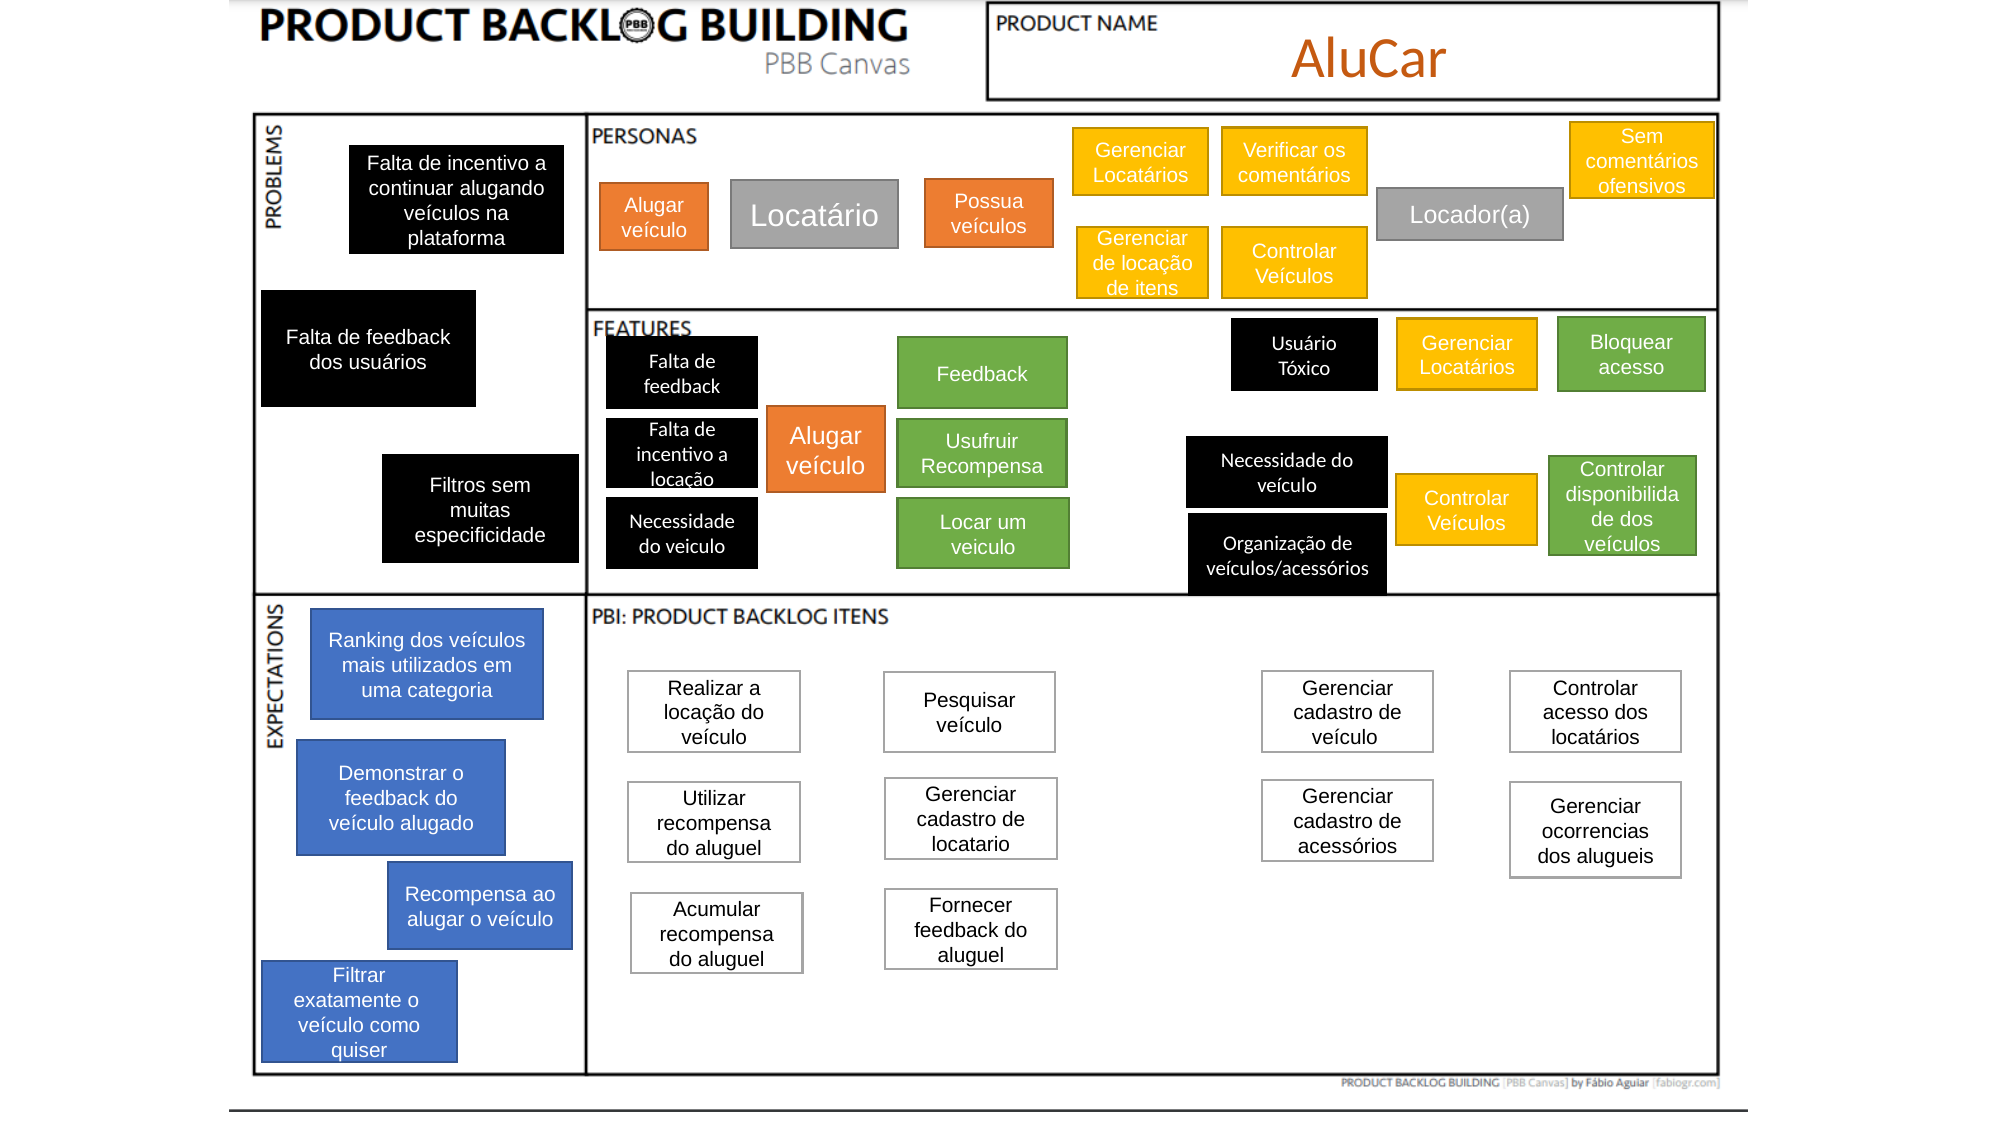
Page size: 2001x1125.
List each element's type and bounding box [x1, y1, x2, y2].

picture [229, 0, 1748, 1112]
